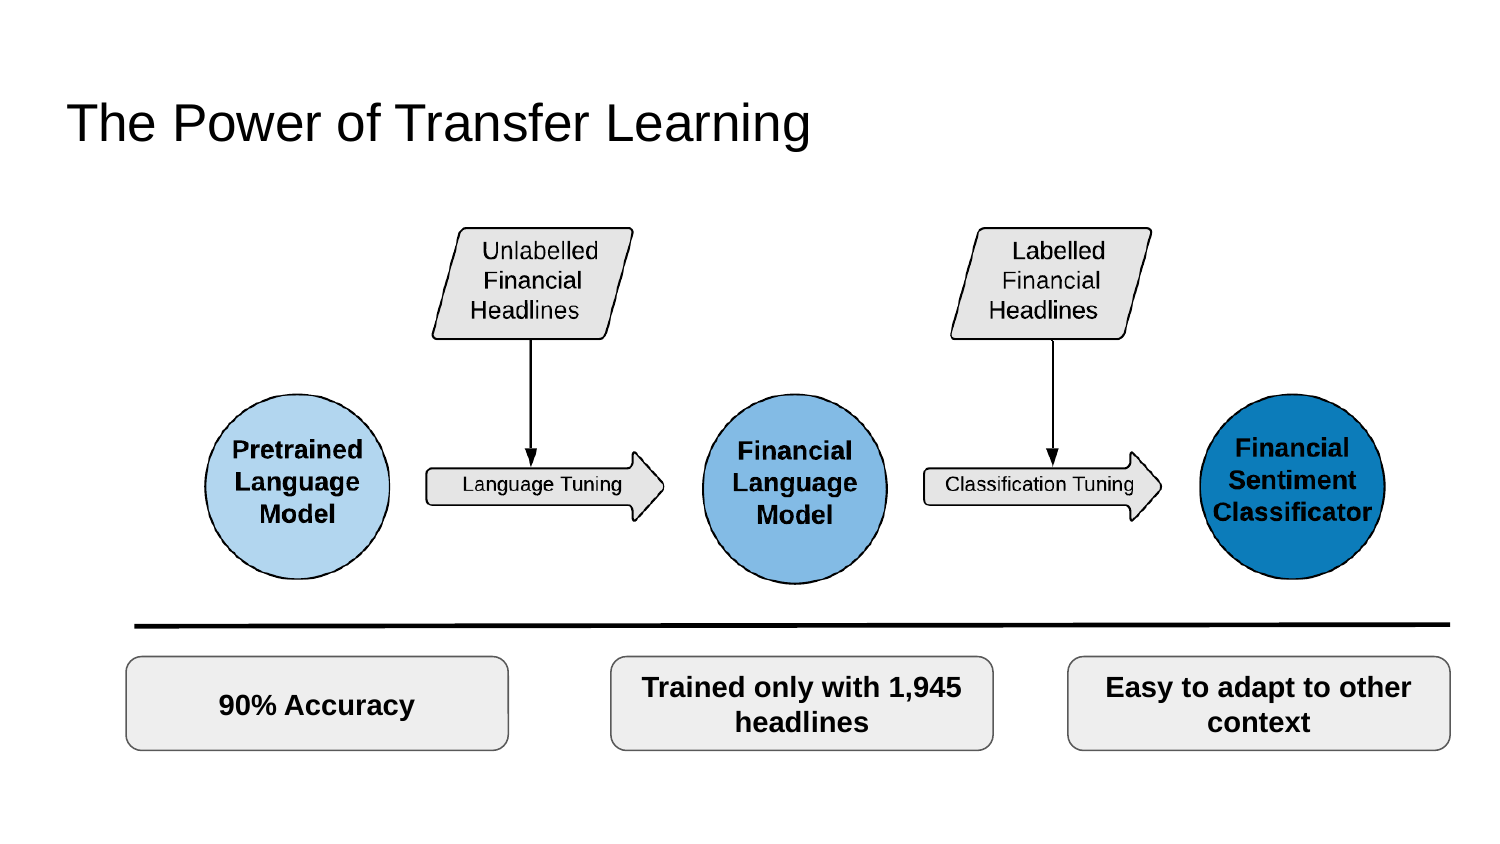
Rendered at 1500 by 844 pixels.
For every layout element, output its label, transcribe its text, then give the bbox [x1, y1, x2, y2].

text_box Trained only with 1,945 headlines [610, 656, 994, 751]
title The Power of Transfer Learning [51, 72, 1449, 167]
text_box Easy to adapt to other context [1067, 656, 1451, 751]
text_box 90% Accuracy [126, 656, 509, 751]
picture [168, 191, 1421, 620]
